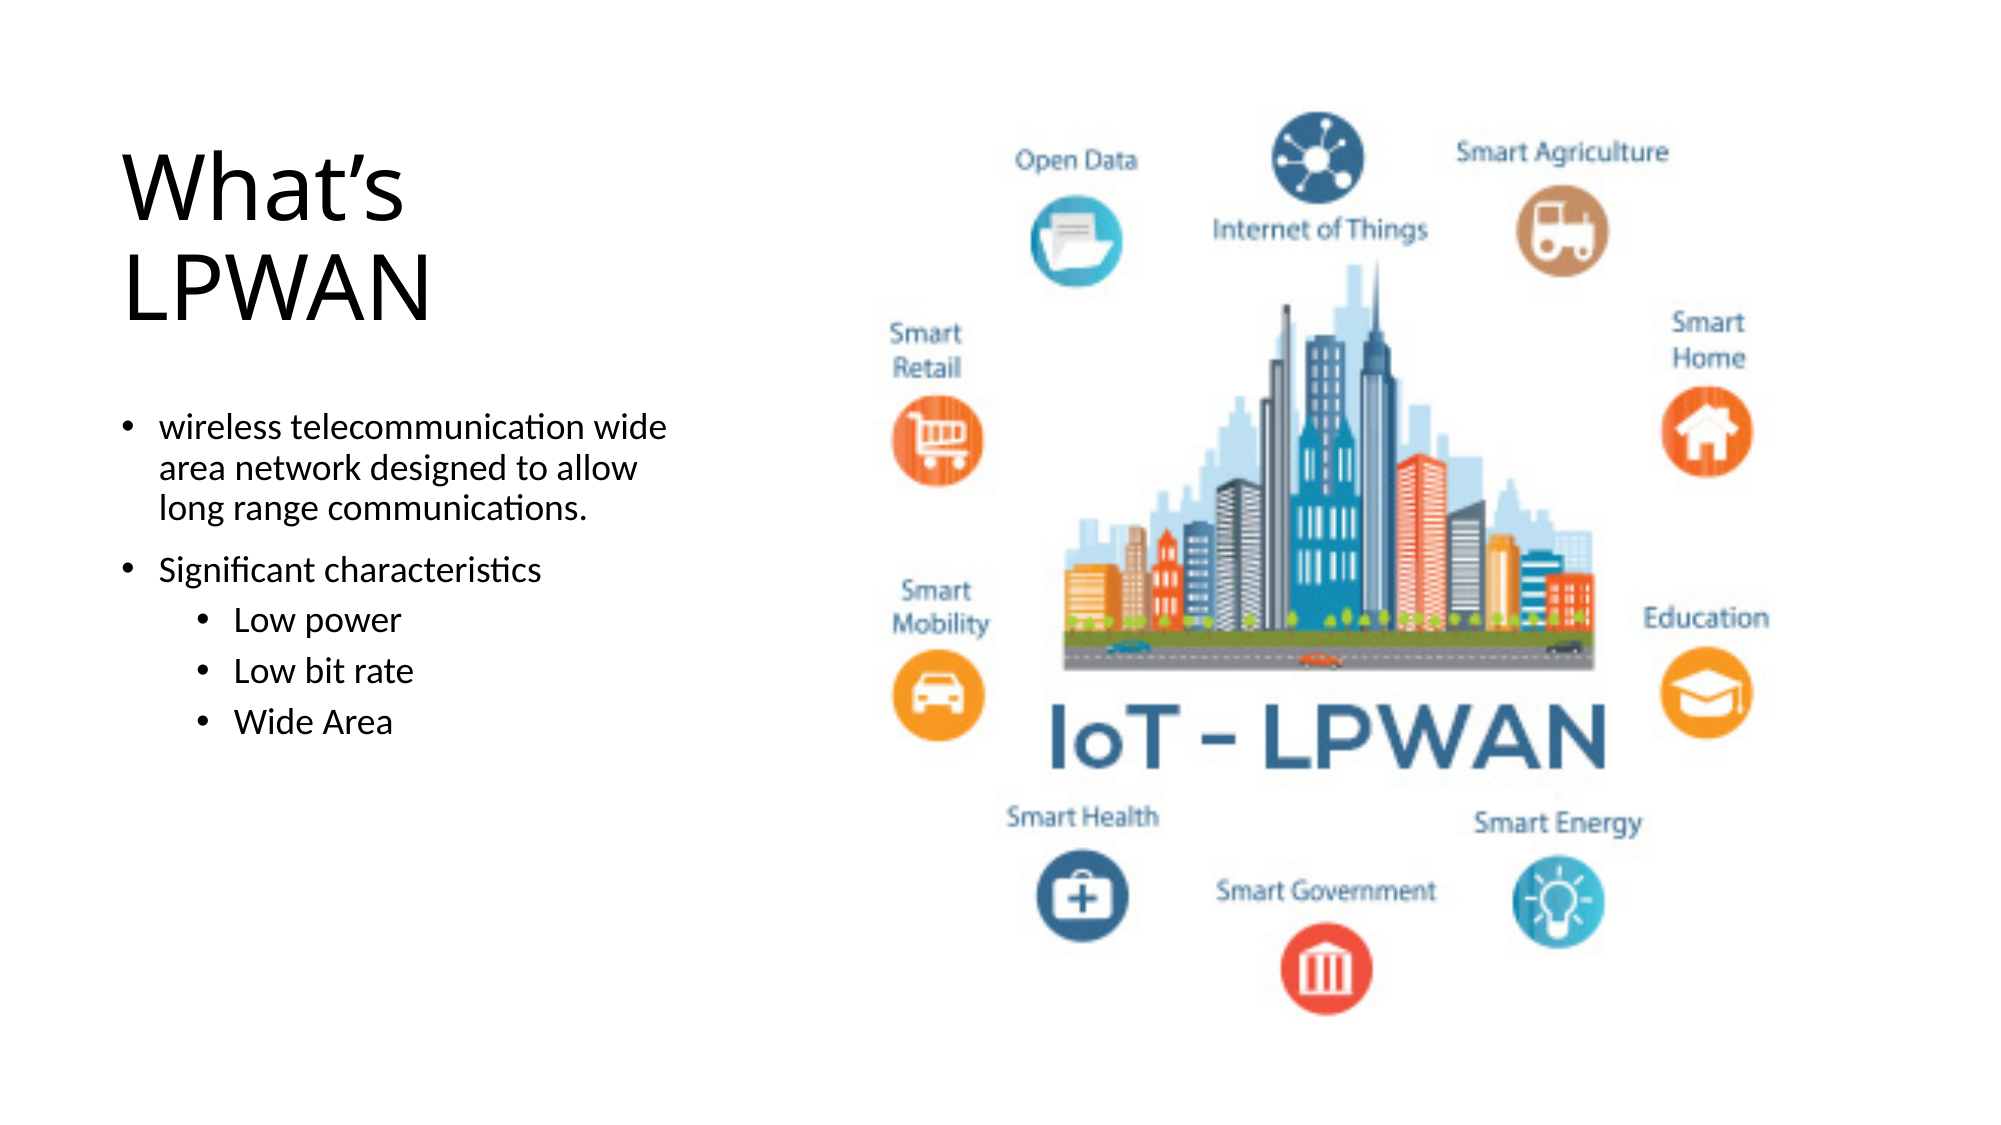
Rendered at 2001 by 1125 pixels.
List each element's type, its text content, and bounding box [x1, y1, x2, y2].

picture [760, 104, 1896, 1020]
list wireless telecommunication wide area network designed to allow long range communications. Significant characteristics Low power Low bit rate Wide Area [106, 399, 708, 1021]
title What’s LPWAN [106, 103, 708, 379]
